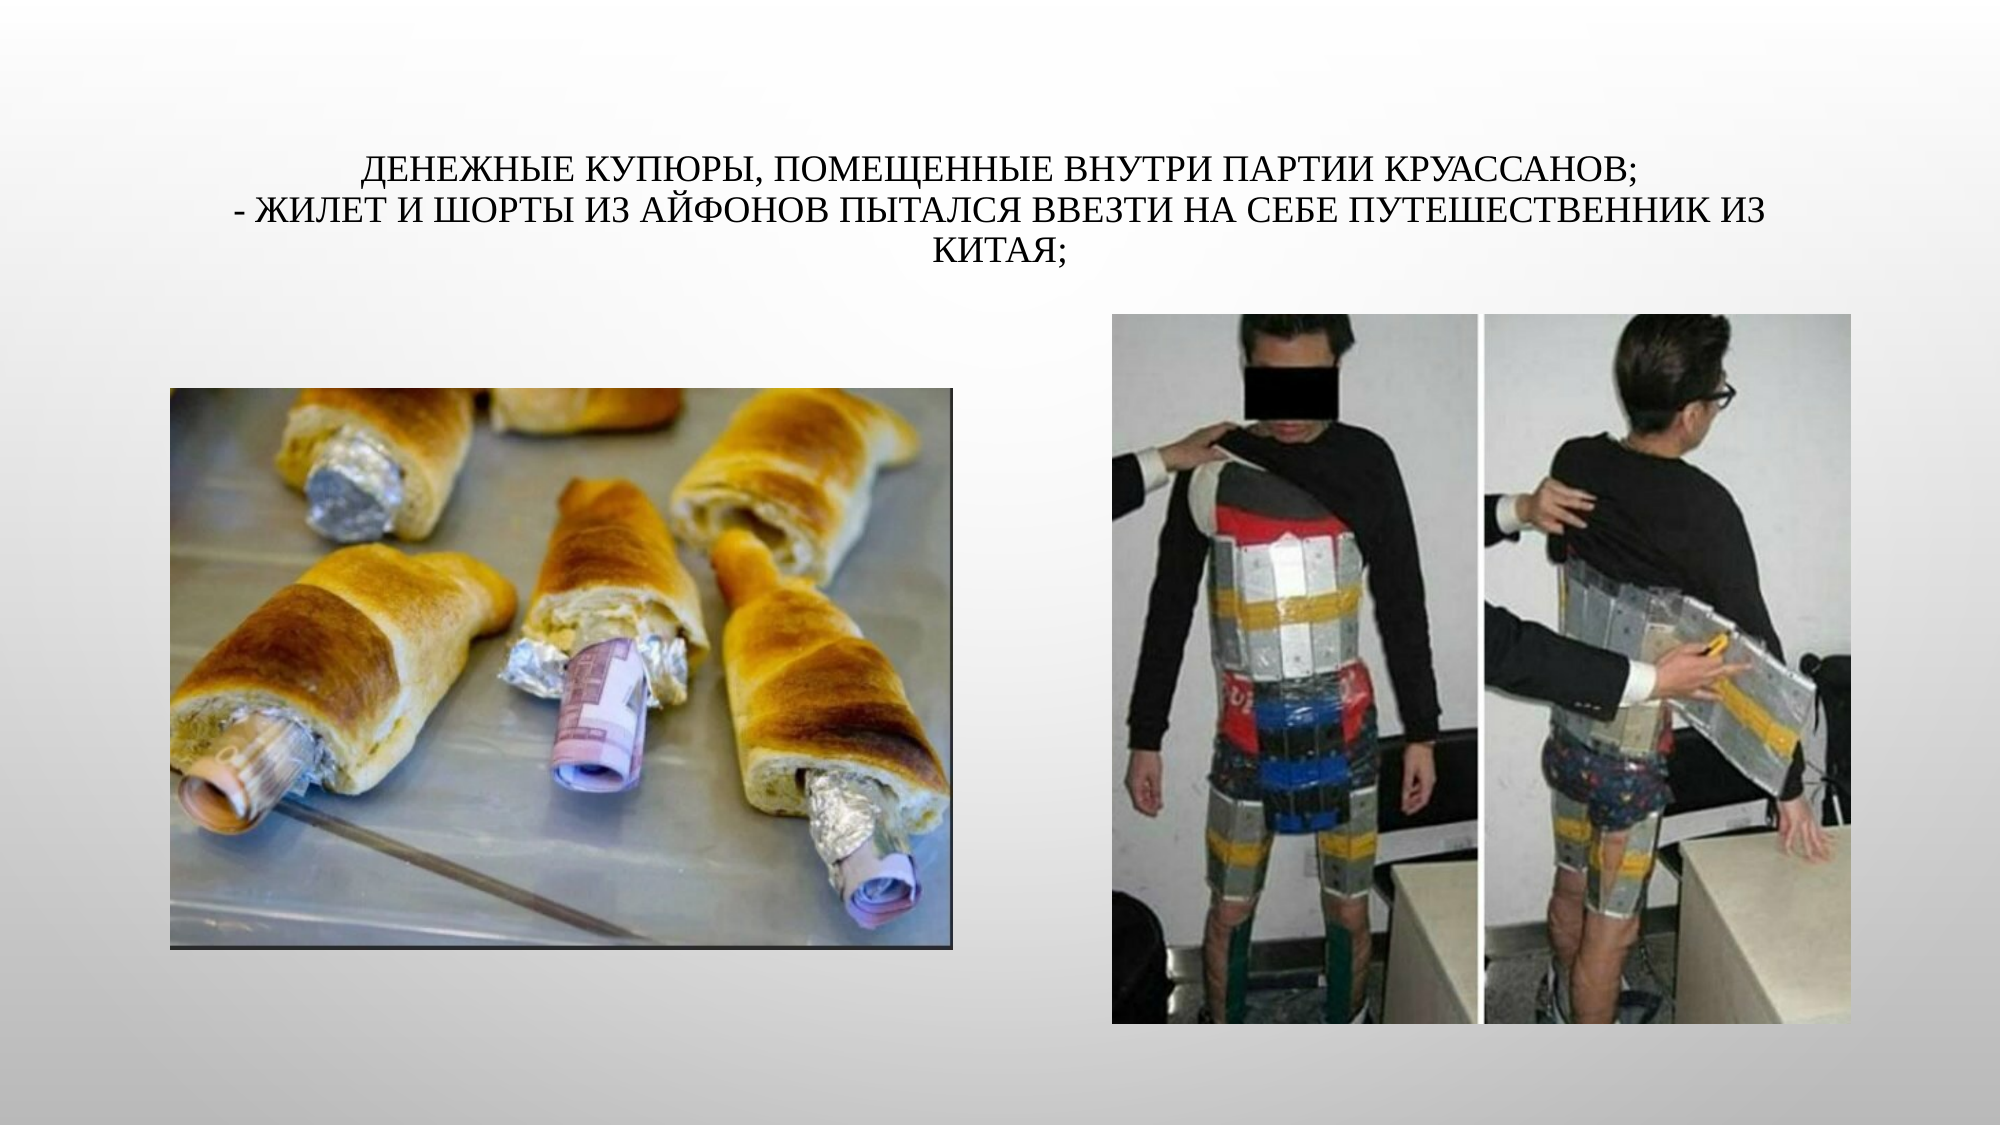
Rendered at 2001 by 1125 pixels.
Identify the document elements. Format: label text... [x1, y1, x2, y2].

picture [0, 0, 2000, 1125]
title Денежные купюры, помещенные внутри партии круассанов; - жилет и шорты из айфонов пытался ввезти на себе путешественник из Китая; [149, 101, 1851, 364]
